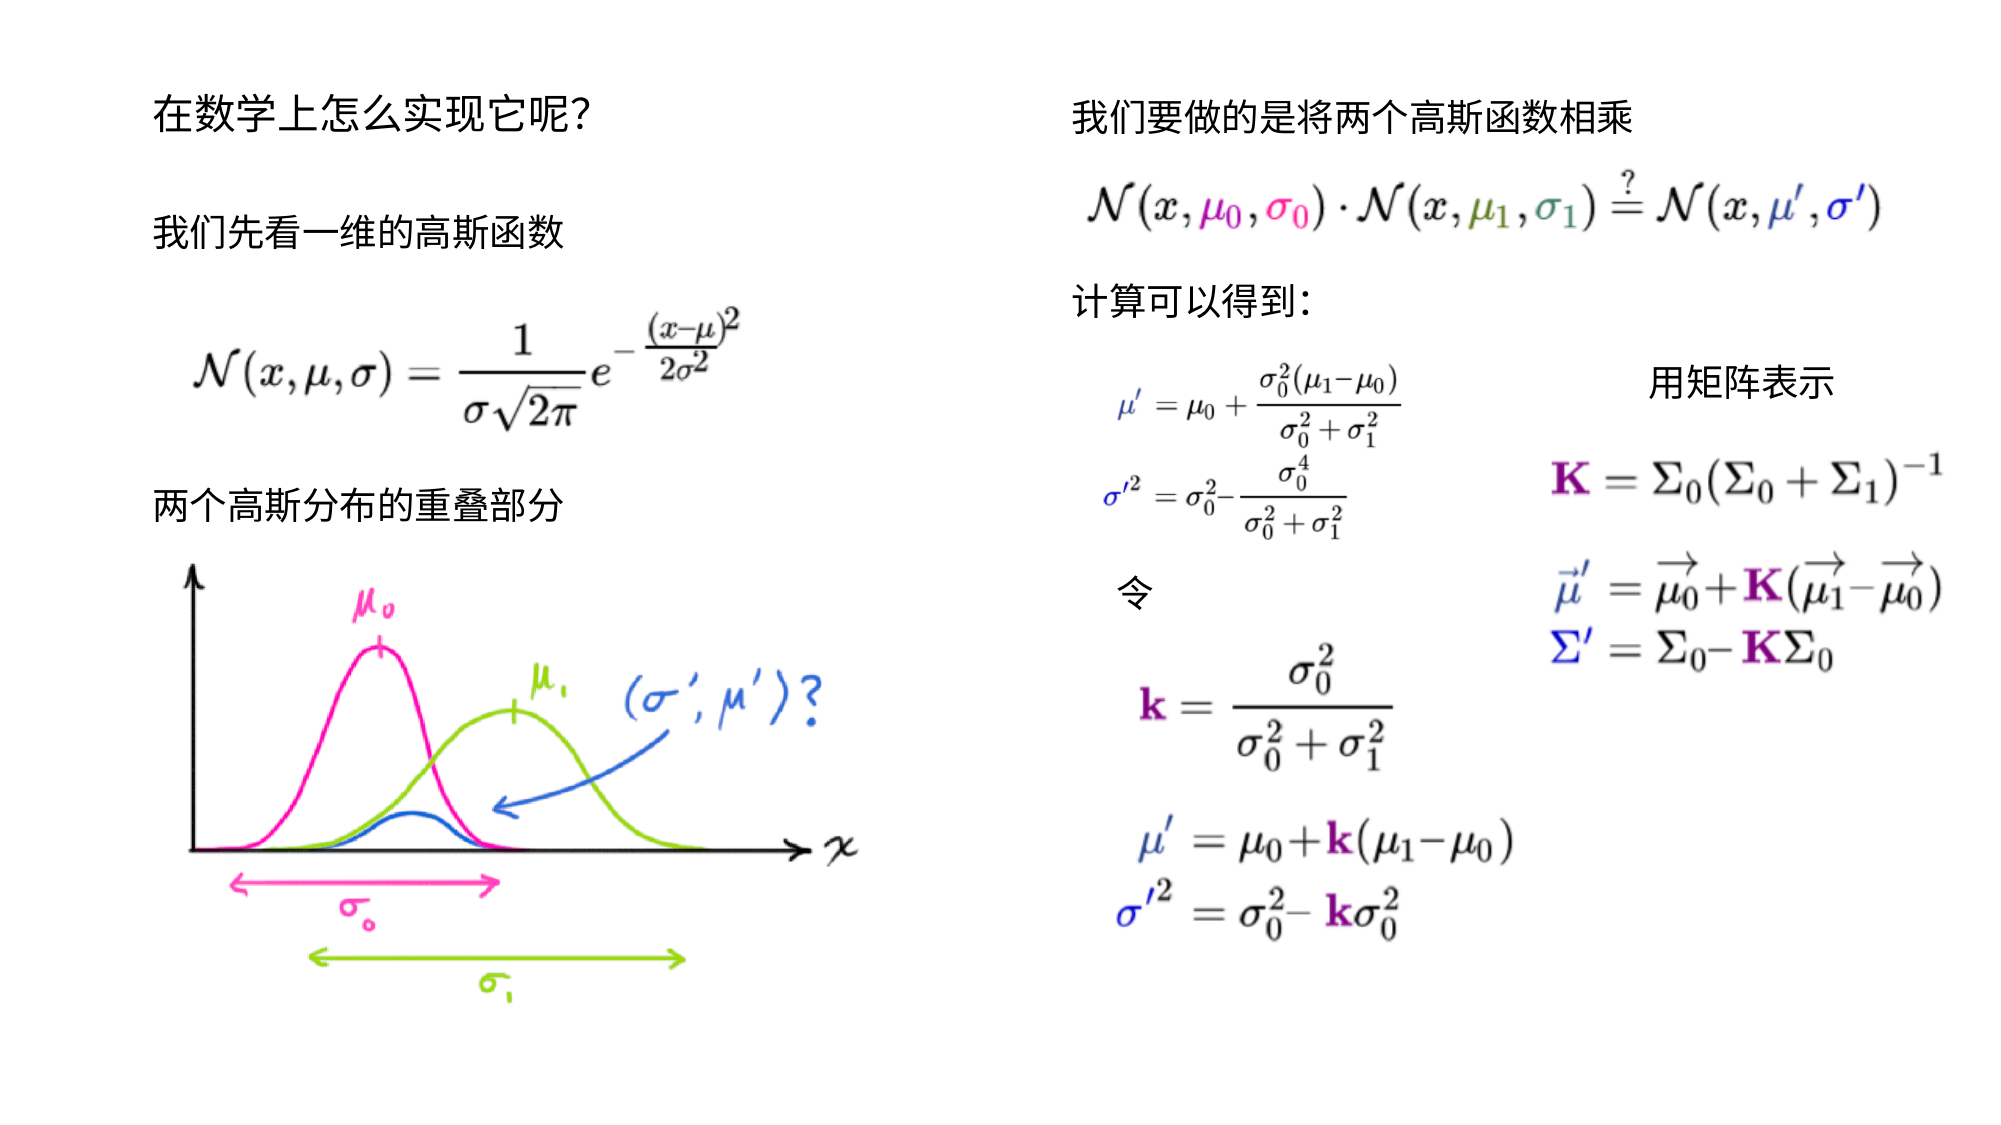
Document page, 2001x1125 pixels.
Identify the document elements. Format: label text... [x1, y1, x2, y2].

picture [1104, 622, 1426, 788]
text_box 用矩阵表示 [1634, 351, 1950, 412]
picture [1101, 794, 1540, 949]
text_box 两个高斯分布的重叠部分 [137, 475, 778, 534]
text_box 计算可以得到： [1056, 270, 1484, 331]
picture [137, 291, 797, 475]
text_box 我们要做的是将两个高斯函数相乘 [1056, 86, 1816, 146]
text_box 我们先看一维的高斯函数 [137, 201, 650, 262]
picture [1056, 355, 1447, 563]
picture [1056, 153, 1937, 264]
picture [1491, 419, 1995, 715]
picture [137, 534, 882, 1015]
text_box 令 [1101, 563, 1192, 623]
title 在数学上怎么实现它呢？ [137, 59, 620, 174]
